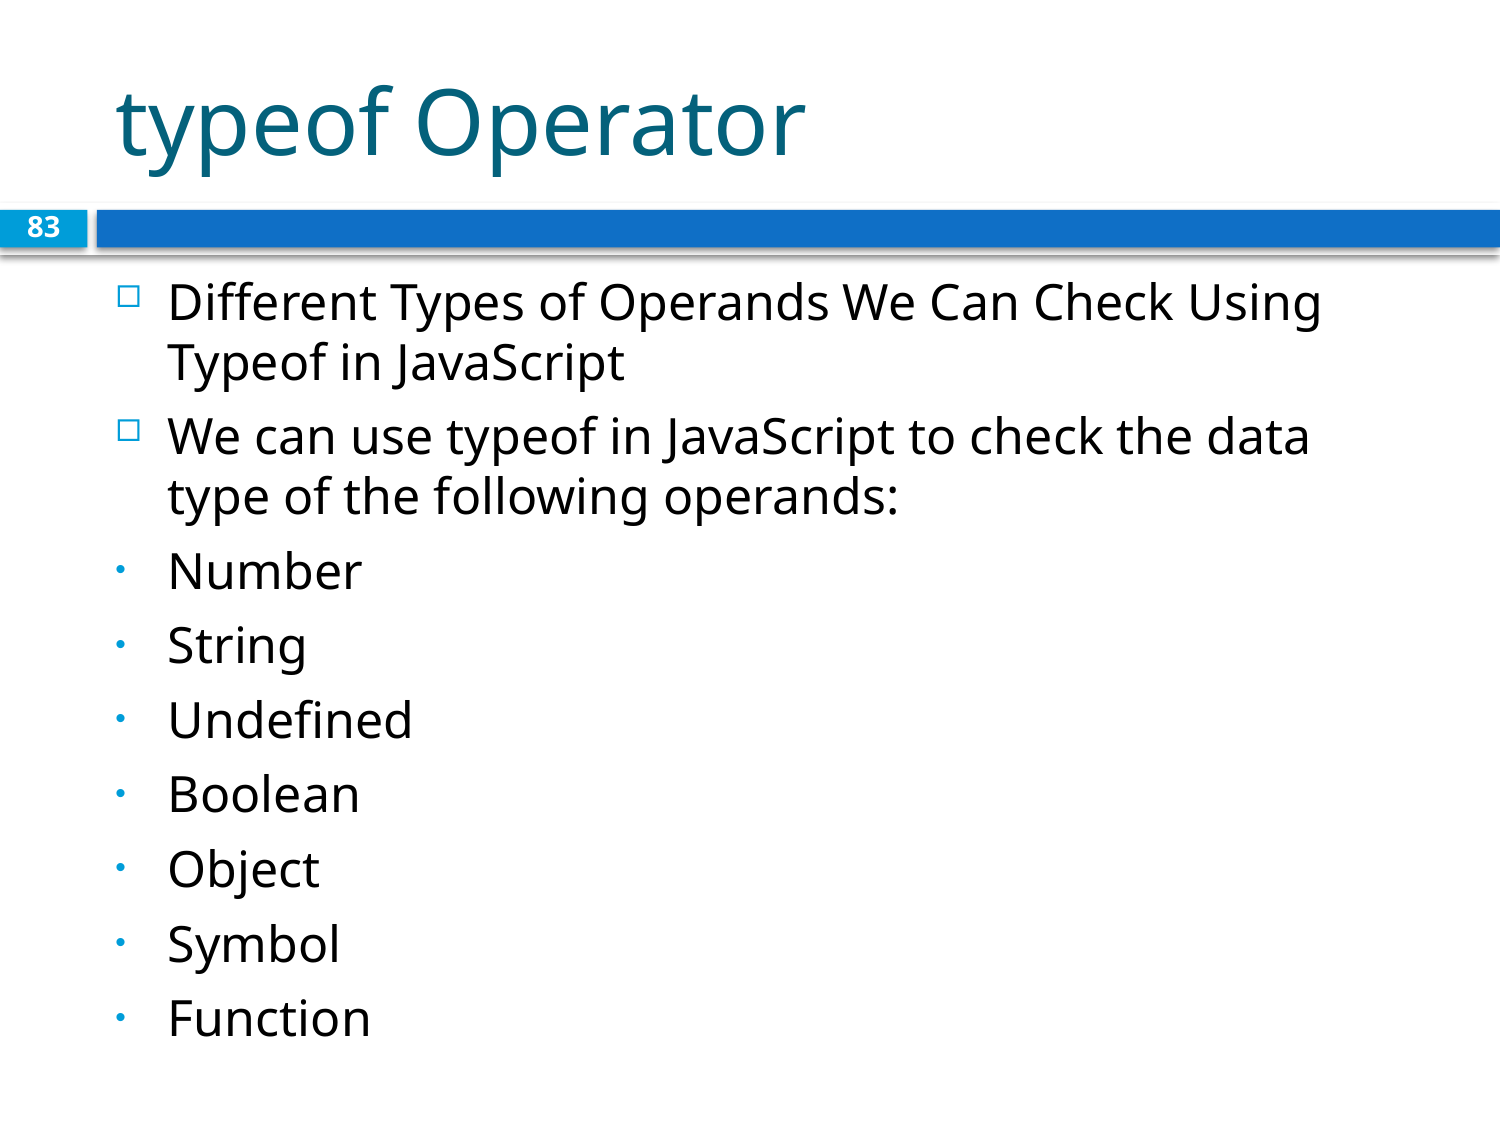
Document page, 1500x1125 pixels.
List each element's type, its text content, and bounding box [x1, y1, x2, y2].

title typeof Operator [100, 37, 1439, 201]
slide_number 83 [0, 208, 88, 249]
list Different Types of Operands We Can Check Using Typeof in JavaScript We can use typeof in JavaScript to check the data type of the following operands: Number String Undefined Boolean Object Symbol Function [100, 262, 1439, 1001]
